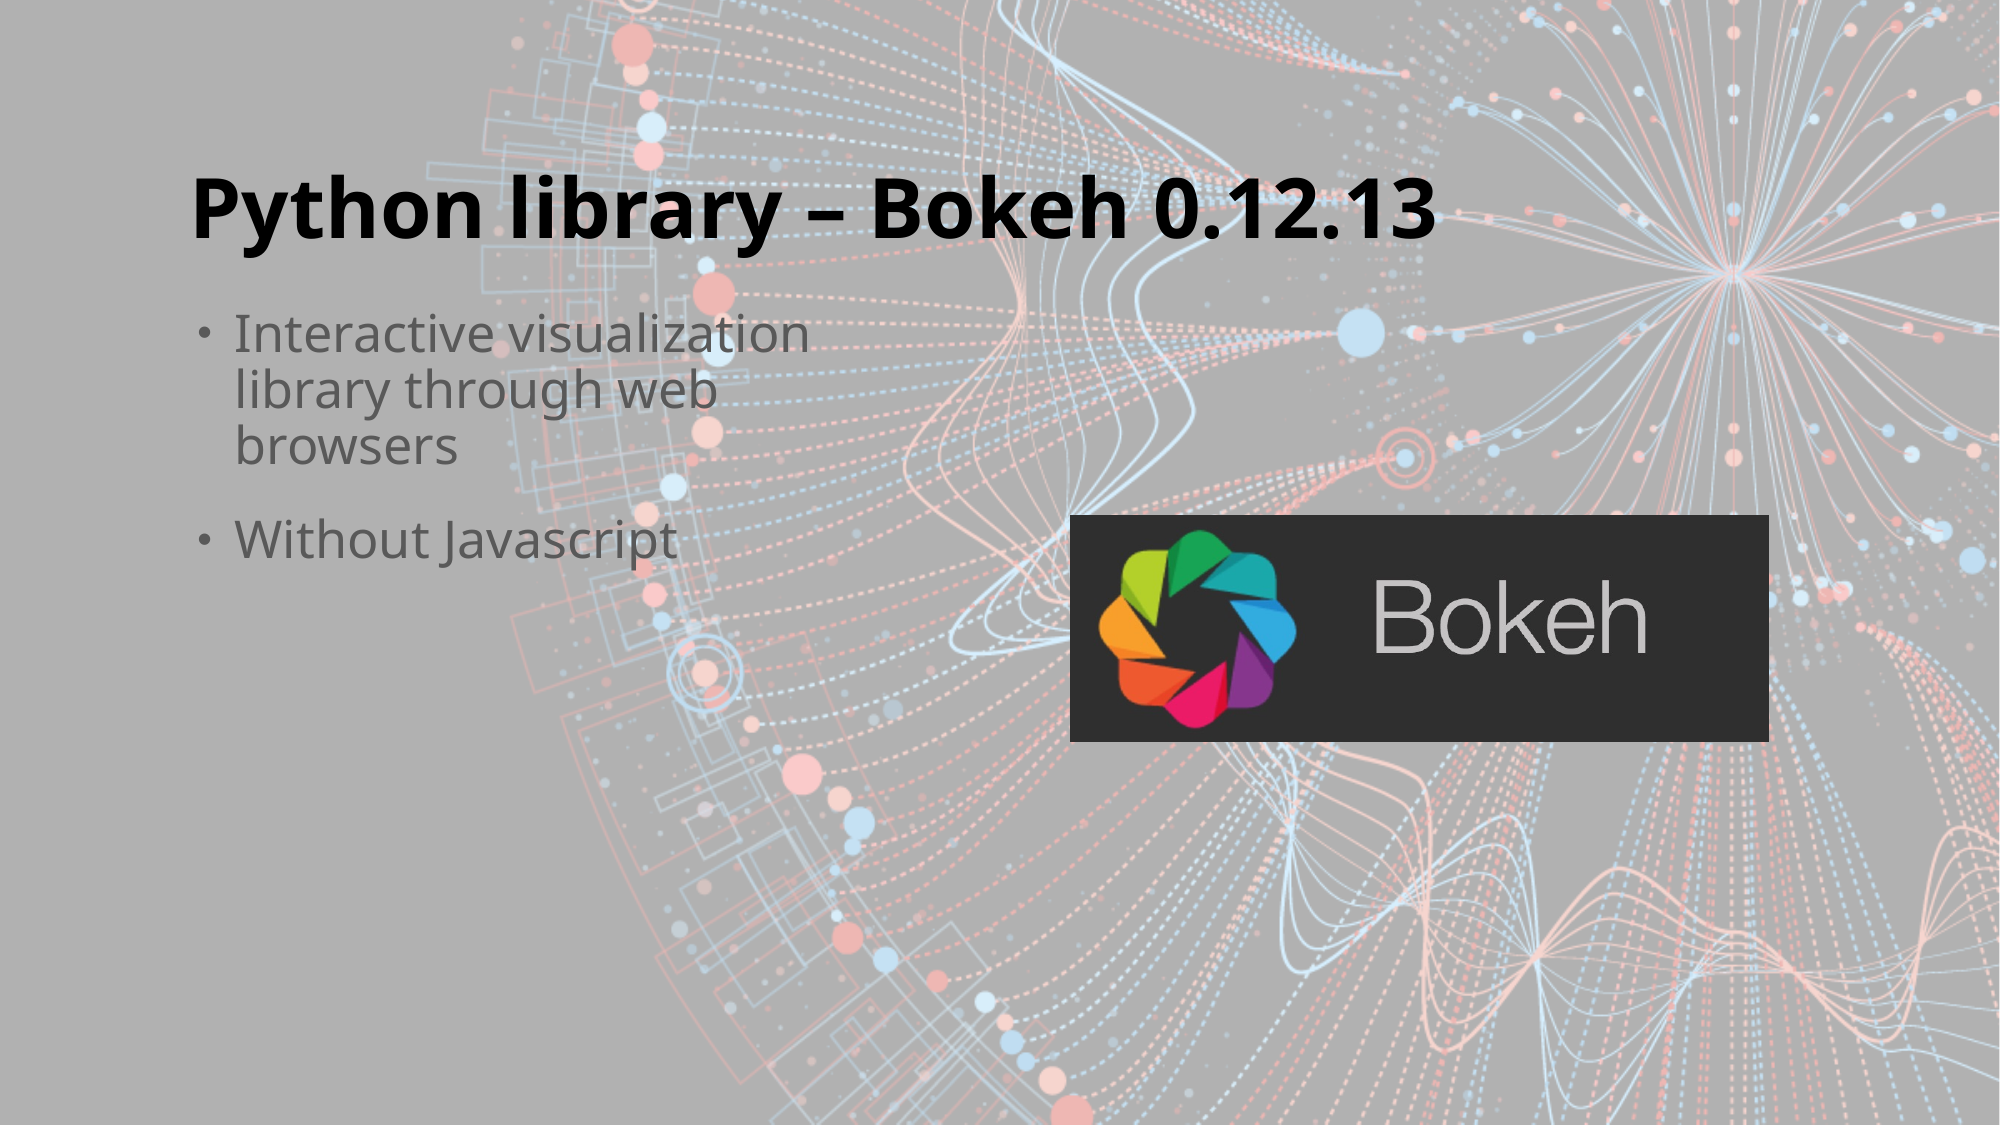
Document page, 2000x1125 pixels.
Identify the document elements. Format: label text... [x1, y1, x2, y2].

list Interactive visualization library through web browsers Without Javascript [174, 299, 953, 988]
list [1070, 515, 1769, 742]
title Python library – Bokeh 0.12.13 [174, 87, 1697, 263]
